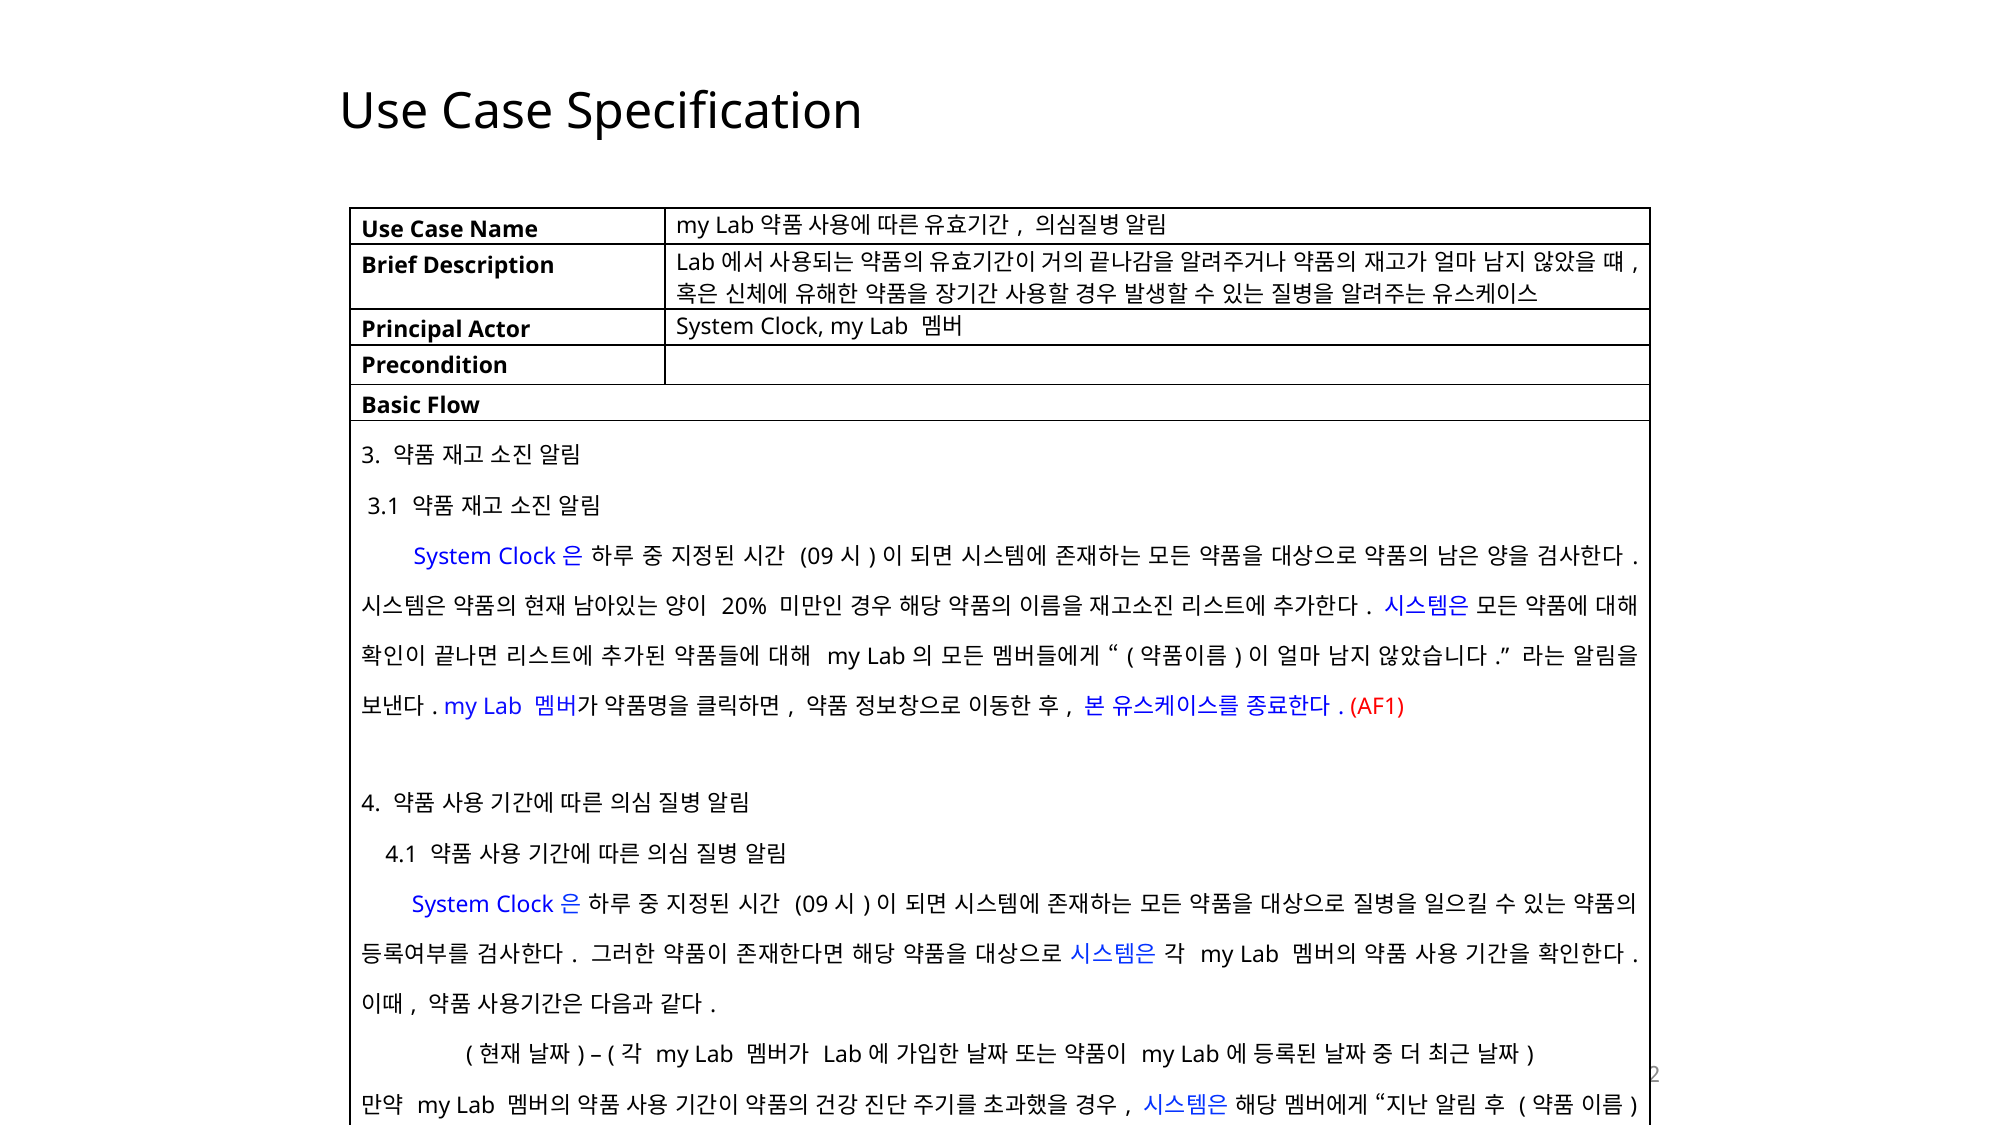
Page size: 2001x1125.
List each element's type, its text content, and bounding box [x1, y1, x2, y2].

table_cell Principal Actor [351, 310, 664, 344]
table_header my Lab약품 사용에 따른 유효기간, 의심질병 알림 [666, 209, 1649, 243]
table_header Use Case Name [351, 209, 664, 243]
table_cell Brief Description [351, 245, 664, 308]
slide_number 2 [1651, 1042, 1675, 1103]
table_cell Lab에서 사용되는 약품의 유효기간이 거의 끝나감을 알려주거나 약품의 재고가 얼마 남지 않았을 떄, 혹은 신체에 유해한 약품을 장기간 사용할 경우 발생할 수 있는 질병을 알려주는 유스케이스 [666, 245, 1649, 308]
table_cell [666, 346, 1649, 384]
text_box [300, 50, 793, 543]
table_cell Basic Flow [351, 385, 1649, 420]
table_cell System Clock, my Lab 멤버 [666, 310, 1649, 344]
table_cell 3. 약품 재고 소진 알림 3.1 약품 재고 소진 알림 System Clock은 하루 중 지정된 시간 (09시)이 되면 시스템에 존재하는 모든 약품을 대상으로 약품의 남은 양을 검사한다. 시스템은 약품의 현재 남아있는 양이 20% 미만인 경우 해당 약품의 이름을 재고소진 리스트에 추가한다. 시스템은 모든 약품에 대해 확인이 끝나면 리스트에 추가된 약품들에 대해 my Lab의 모든 멤버들에게 “(약품이름)이 얼마 남지 않았습니다.” 라는 알림을 보낸다. my Lab 멤버가 약품명을 클릭하면, 약품 정보창으로 이동한 후, 본 유스케이스를 종료한다. (AF1) 4. 약품 사용 기간에 따른 의심 질병 알림 4.1 약품 사용 기간에 따른 의심 질병 알림 System Clock은 하루 중 지정된 시간 (09시)이 되면 시스템에 존재하는 모든 약품을 대상으로 질병을 일으킬 수 있는 약품의 등록여부를 검사한다. 그러한 약품이 존재한다면 해당 약품을 대상으로 시스템은 각 my Lab 멤버의 약품 사용 기간을 확인한다. 이때, 약품 사용기간은 다음과 같다. (현재 날짜) – (각 my Lab 멤버가 Lab에 가입한 날짜 또는 약품이 my Lab에 등록된 날짜 중 더 최근 날짜) 만약 my Lab 멤버의 약품 사용 기간이 약품의 건강 진단 주기를 초과했을 경우, 시스템은 해당 멤버에게 “지난 알림 후 (약품 이름)을 사용한지 (사용기간)이 지났습니다. 특수 건강 진단을 받아야 합니다.“라는 알림을 보낸다. my Lab 멤버가 약품명을 클릭하면 약품 정보창으로 이동한 후 본 유스케이스를 종료한다. (AF2) [351, 421, 1649, 1125]
title Use Case Specification [324, 45, 1675, 173]
table_cell Precondition [351, 346, 664, 384]
